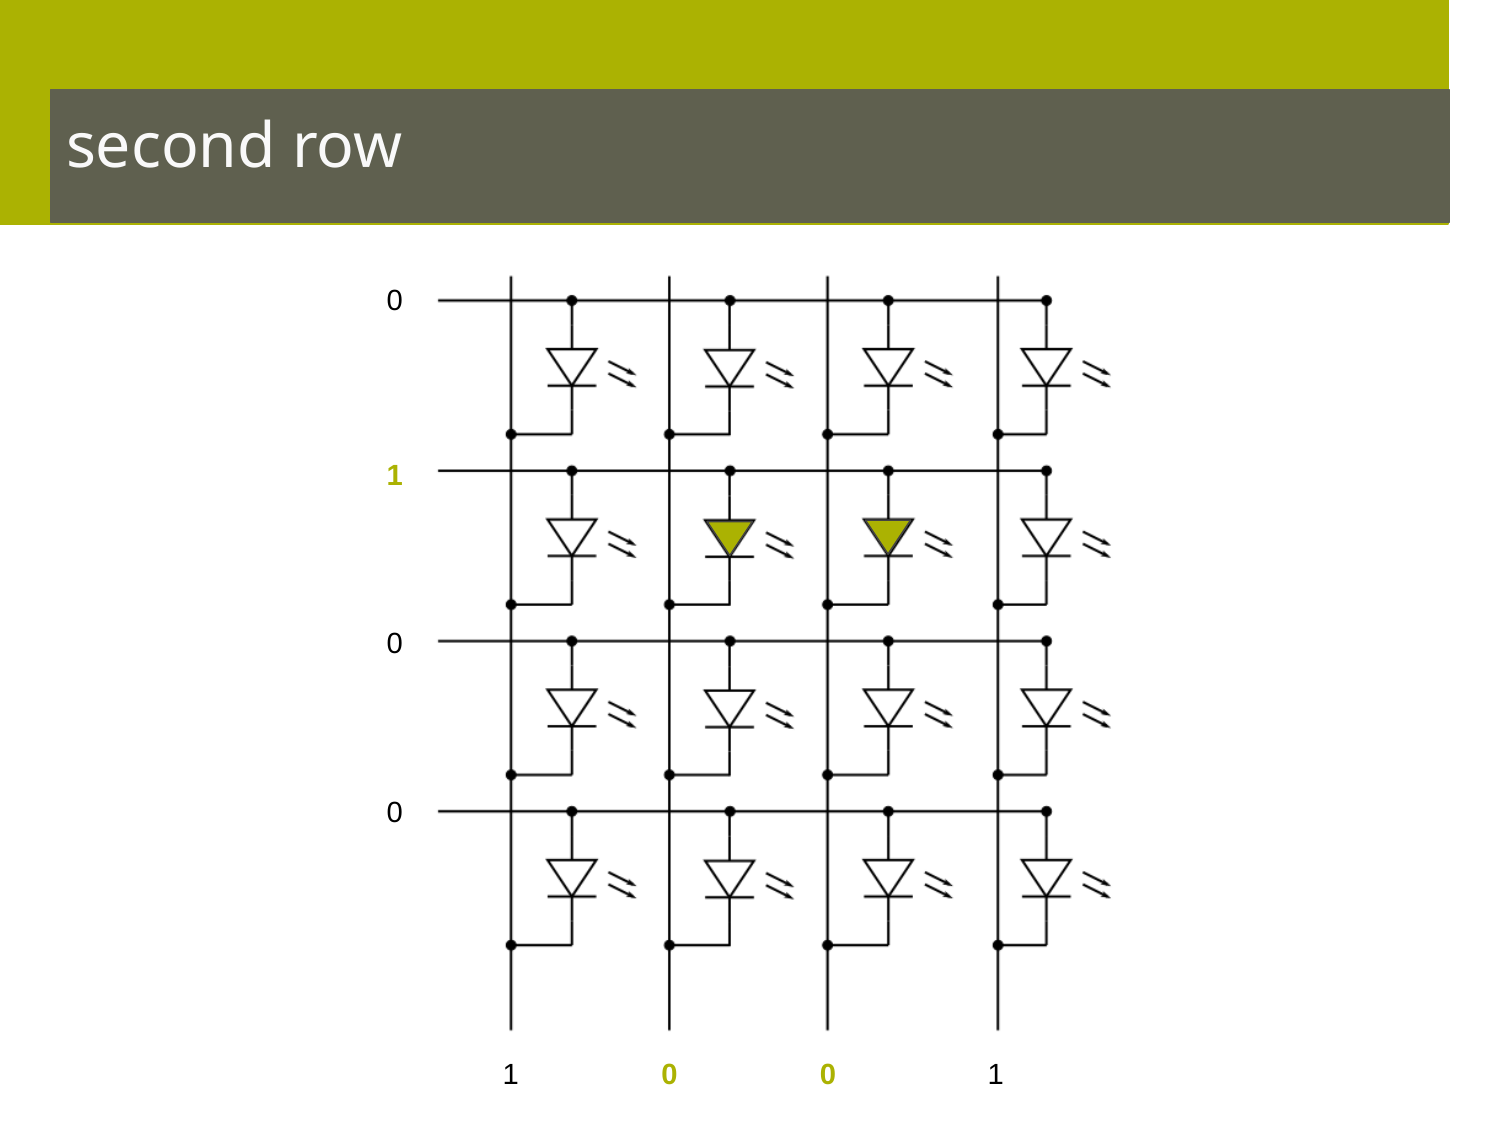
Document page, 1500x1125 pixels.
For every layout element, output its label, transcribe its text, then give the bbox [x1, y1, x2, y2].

picture [351, 246, 1149, 1111]
title second row [50, 89, 1450, 223]
